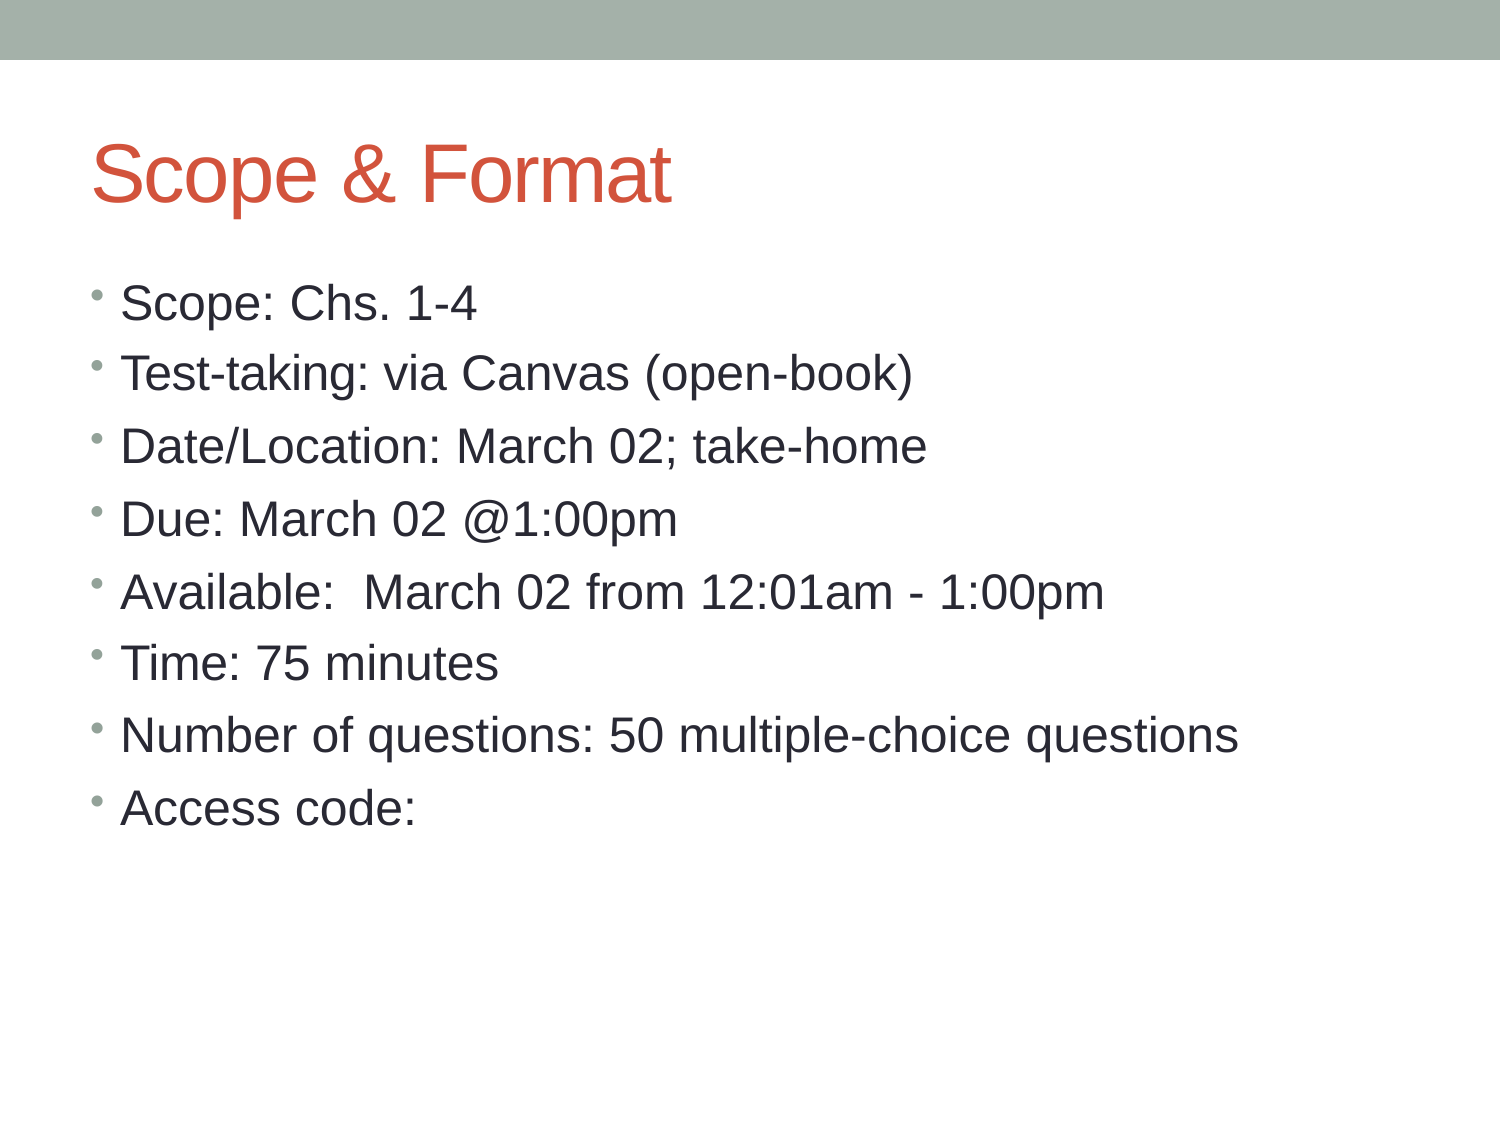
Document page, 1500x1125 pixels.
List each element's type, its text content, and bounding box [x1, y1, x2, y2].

text_box Scope: Chs. 1-4 Test-taking: via Canvas (open-book) Date/Location: March 02; take-home Due: March 02 @1:00pm Available: March 02 from 12:01am - 1:00pm Time: 75 minutes Number of questions: 50 multiple-choice questions Access code: [87, 270, 1450, 836]
title Scope & Format [87, 82, 1413, 270]
